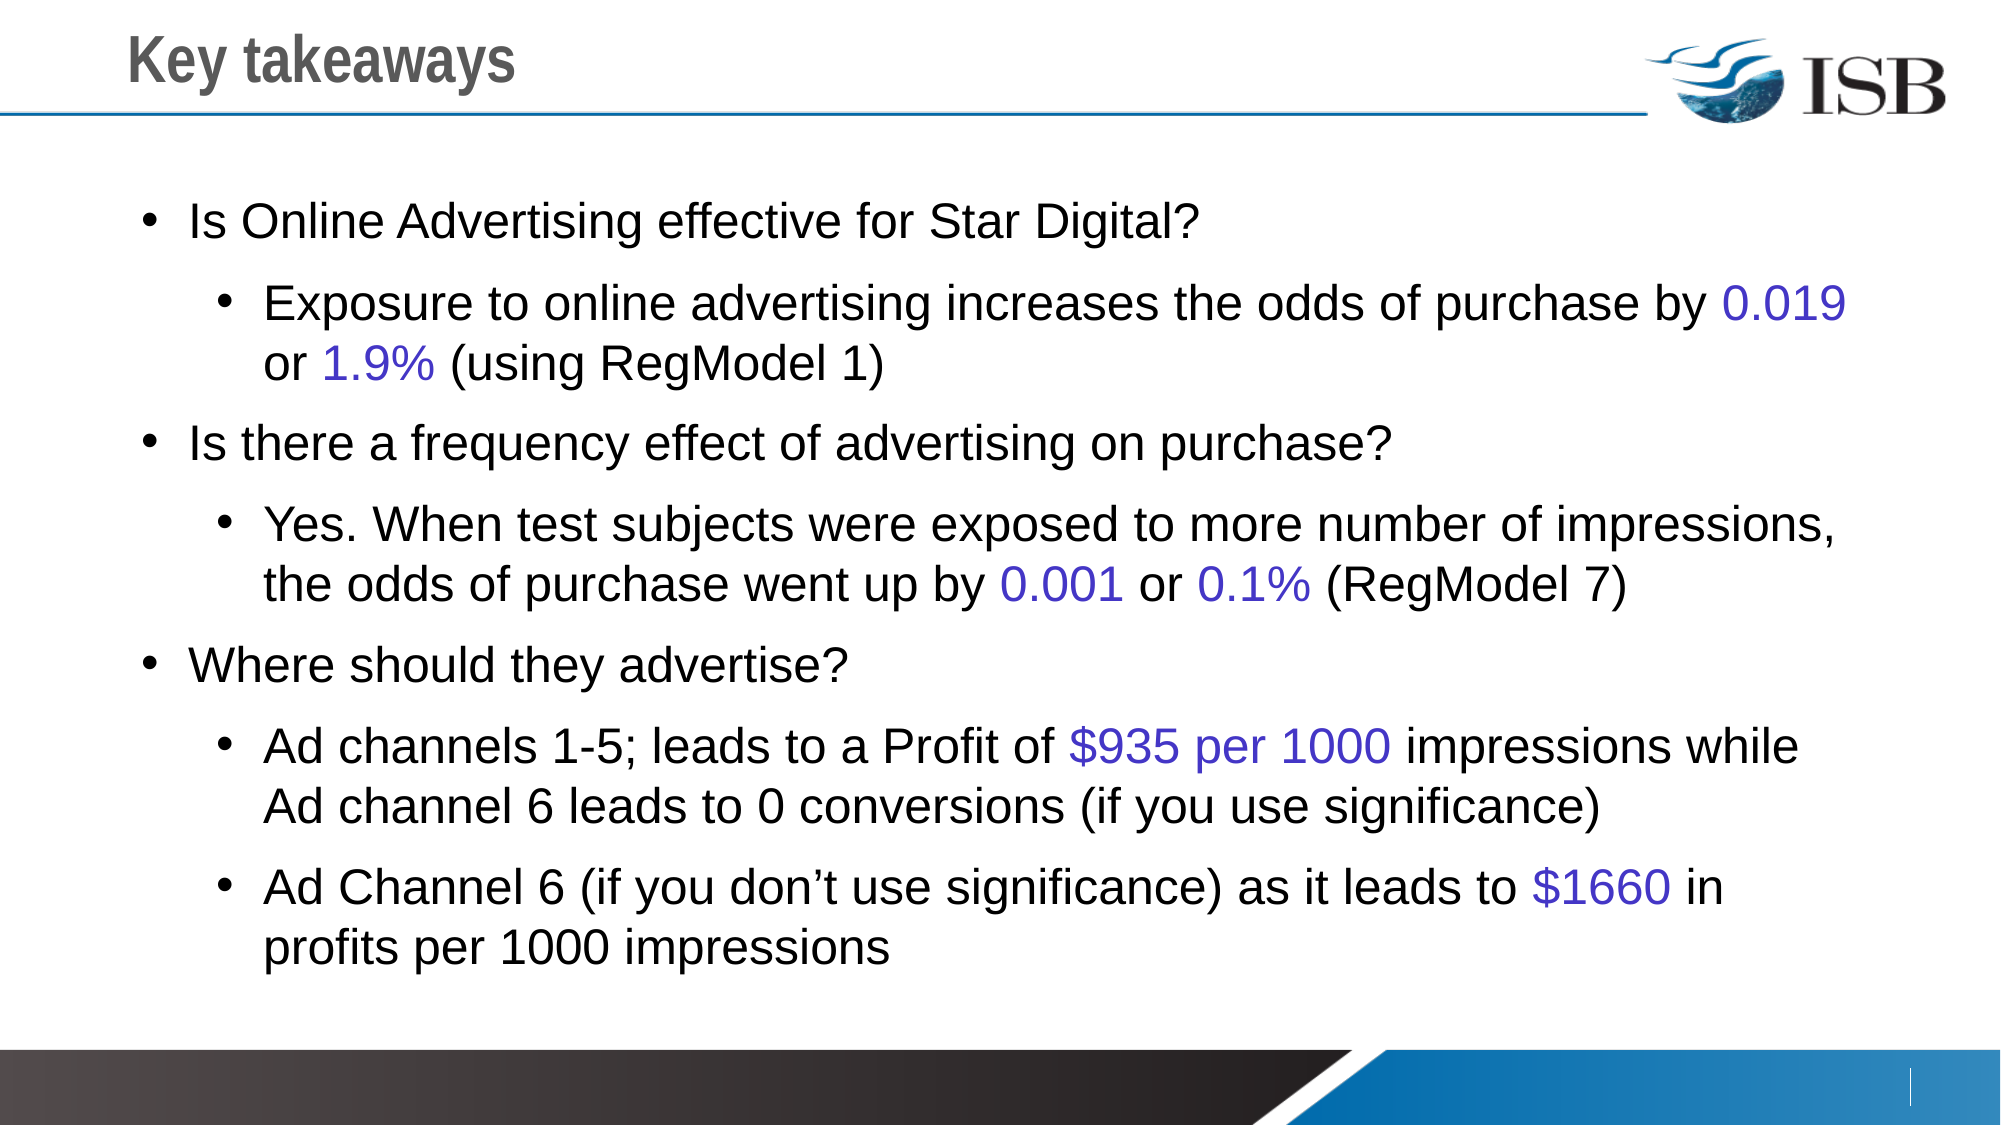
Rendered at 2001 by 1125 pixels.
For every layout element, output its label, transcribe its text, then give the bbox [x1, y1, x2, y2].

list Is Online Advertising effective for Star Digital? Exposure to online advertising increases the odds of purchase by 0.019 or 1.9% (using RegModel 1) Is there a frequency effect of advertising on purchase? Yes. When test subjects were exposed to more number of impressions, the odds of purchase went up by 0.001 or 0.1% (RegModel 7) Where should they advertise? Ad channels 1-5; leads to a Profit of $935 per 1000 impressions while Ad channel 6 leads to 0 conversions (if you use significance) Ad Channel 6 (if you don’t use significance) as it leads to $1660 in profits per 1000 impressions [126, 285, 1874, 959]
picture [0, 0, 2001, 1125]
title Key takeaways [112, 0, 1775, 126]
